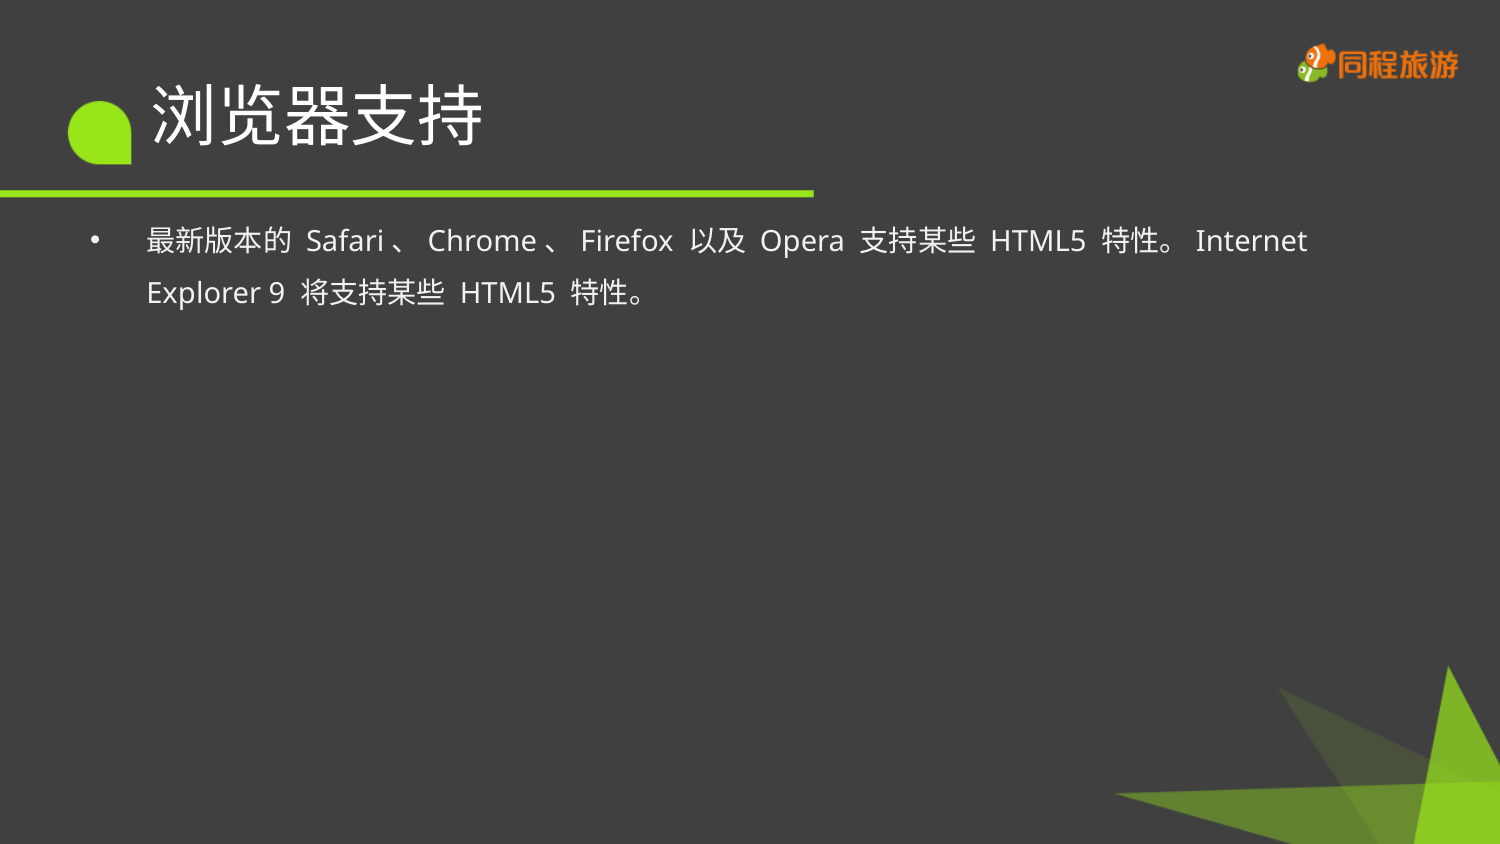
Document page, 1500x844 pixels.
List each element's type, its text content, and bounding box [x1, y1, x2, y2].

list 最新版本的 Safari、Chrome、Firefox 以及 Opera 支持某些 HTML5 特性。Internet Explorer 9 将支持某些 HTML5 特性。 [75, 196, 1425, 754]
picture [0, 0, 1500, 844]
title 浏览器支持 [135, 43, 1425, 185]
